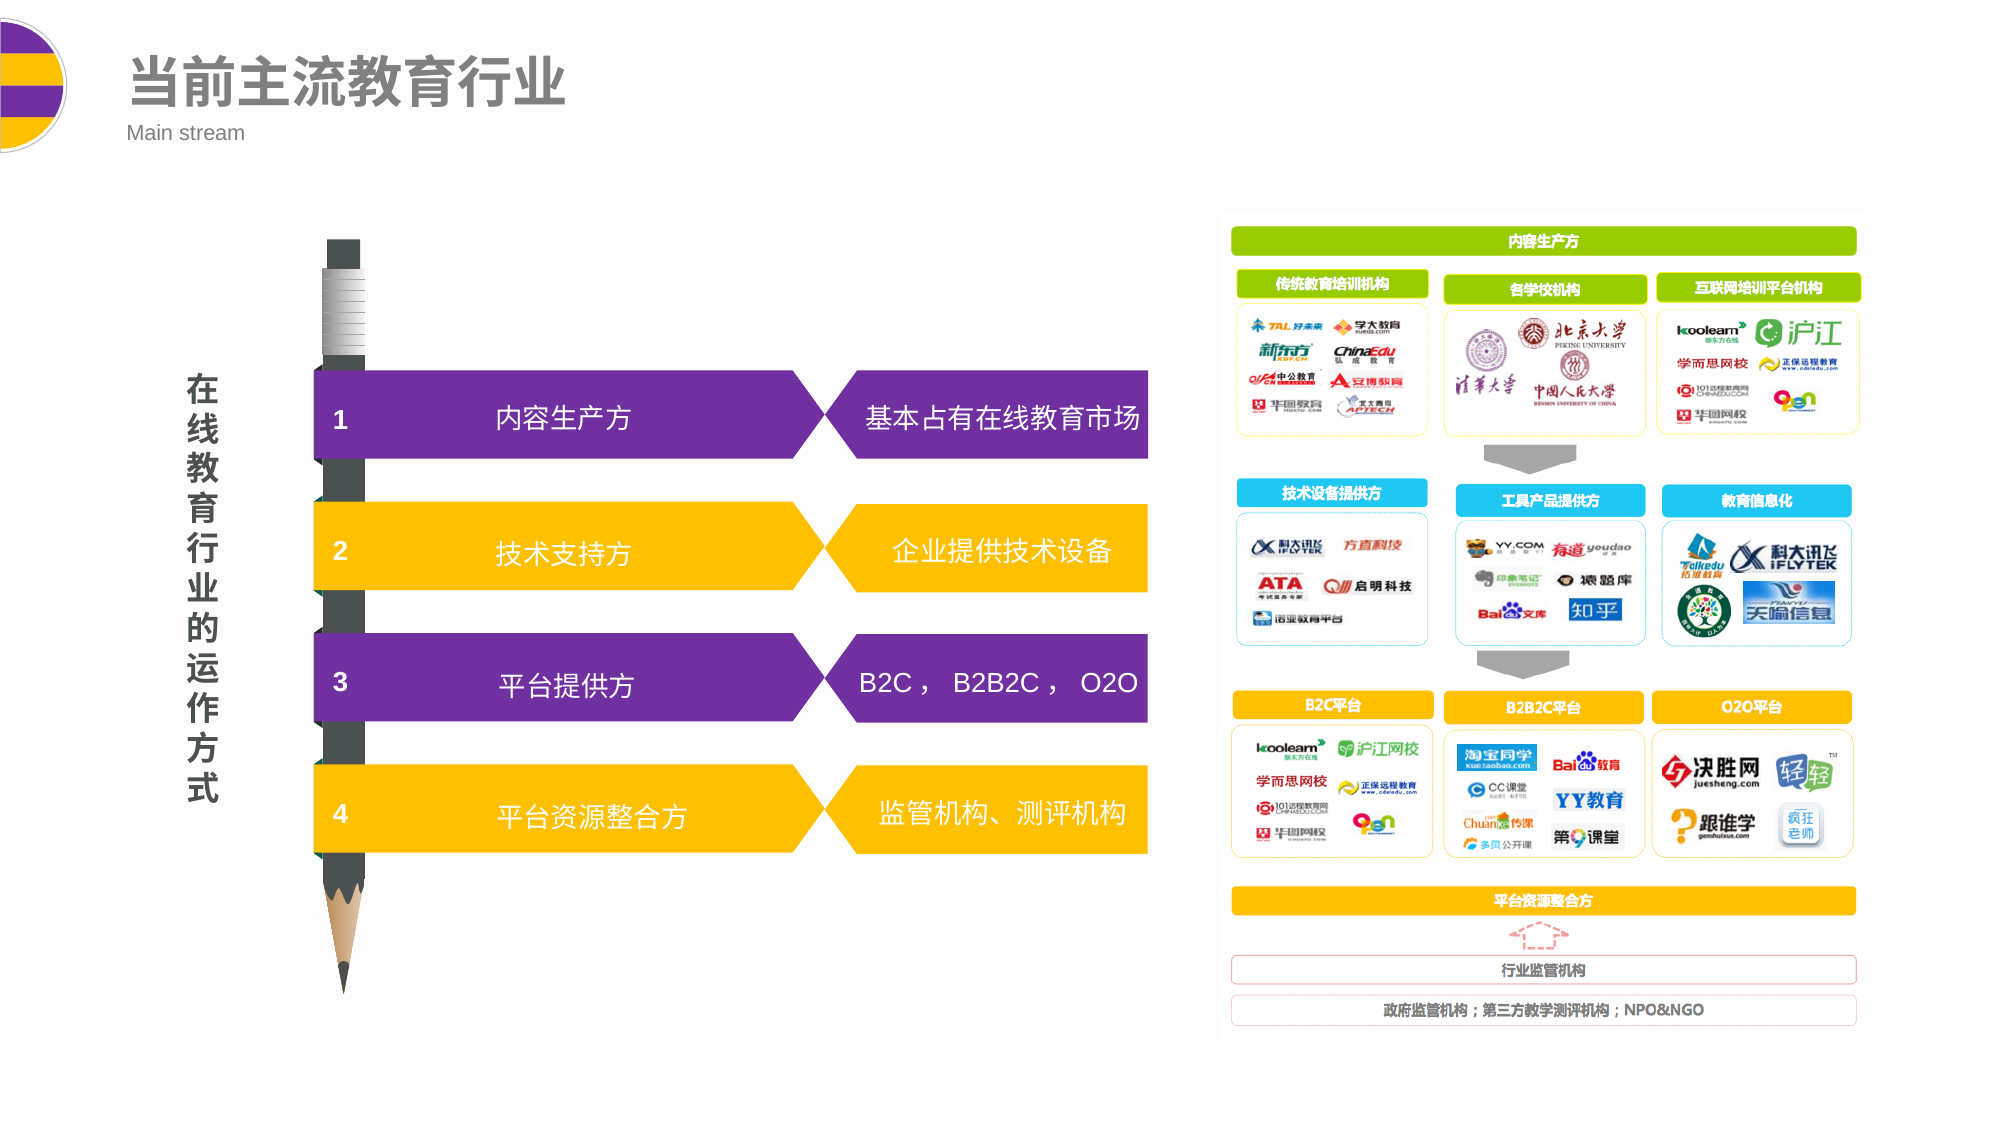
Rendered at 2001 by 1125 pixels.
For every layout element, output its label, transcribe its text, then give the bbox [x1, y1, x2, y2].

text_box [825, 401, 833, 428]
text_box [825, 796, 833, 823]
picture [1218, 213, 1865, 1040]
text_box 在线教育行业的运作方式 [171, 360, 266, 815]
text_box 监管机构、测评机构 [833, 781, 1173, 837]
text_box [842, 705, 1149, 724]
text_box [313, 239, 825, 995]
text_box [843, 633, 1149, 650]
text_box [843, 837, 1149, 855]
text_box B2C，B2B2C，O2O [833, 650, 1173, 705]
text_box [843, 503, 1149, 520]
text_box 基本占有在线教育市场 [833, 386, 1173, 442]
text_box 当前主流教育行业 [126, 47, 785, 114]
text_box 企业提供技术设备 [833, 520, 1173, 575]
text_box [0, 51, 101, 119]
text_box [844, 764, 1149, 781]
text_box [843, 442, 1150, 460]
text_box [842, 575, 1149, 594]
text_box [844, 369, 1150, 386]
text_box Main stream [126, 118, 600, 145]
text_box [825, 535, 833, 562]
text_box [825, 665, 833, 692]
